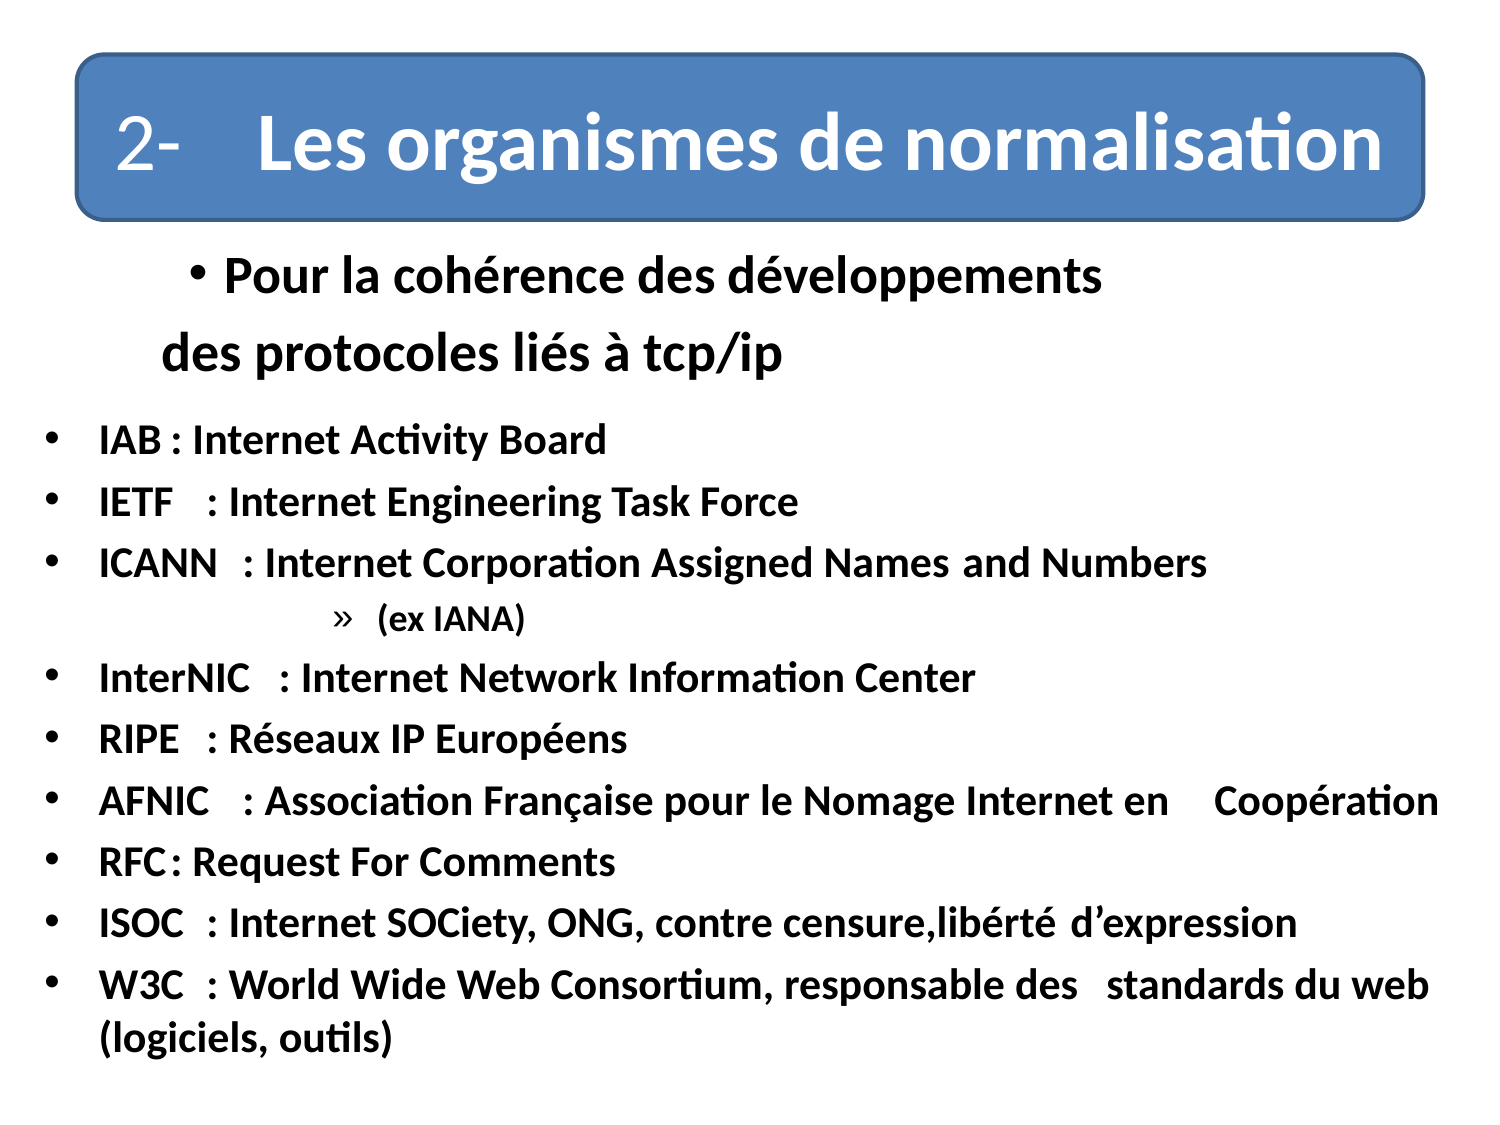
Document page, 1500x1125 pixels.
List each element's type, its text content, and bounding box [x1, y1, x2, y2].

text_box 2- Les organismes de normalisation [74, 52, 1426, 222]
list Pour la cohérence des développements des protocoles liés à tcp/ip IAB : Internet Activity Board IETF : Internet Engineering Task Force ICANN : Internet Corporation Assigned Names and Numbers (ex IANA) InterNIC : Internet Network Information Center RIPE : Réseaux IP Européens AFNIC : Association Française pour le Nomage Internet en Coopération RFC : Request For Comments ISOC : Internet SOCiety, ONG, contre censure,libérté d’expression W3C : World Wide Web Consortium, responsable des standards du web (logiciels, outils) [29, 231, 1500, 1125]
